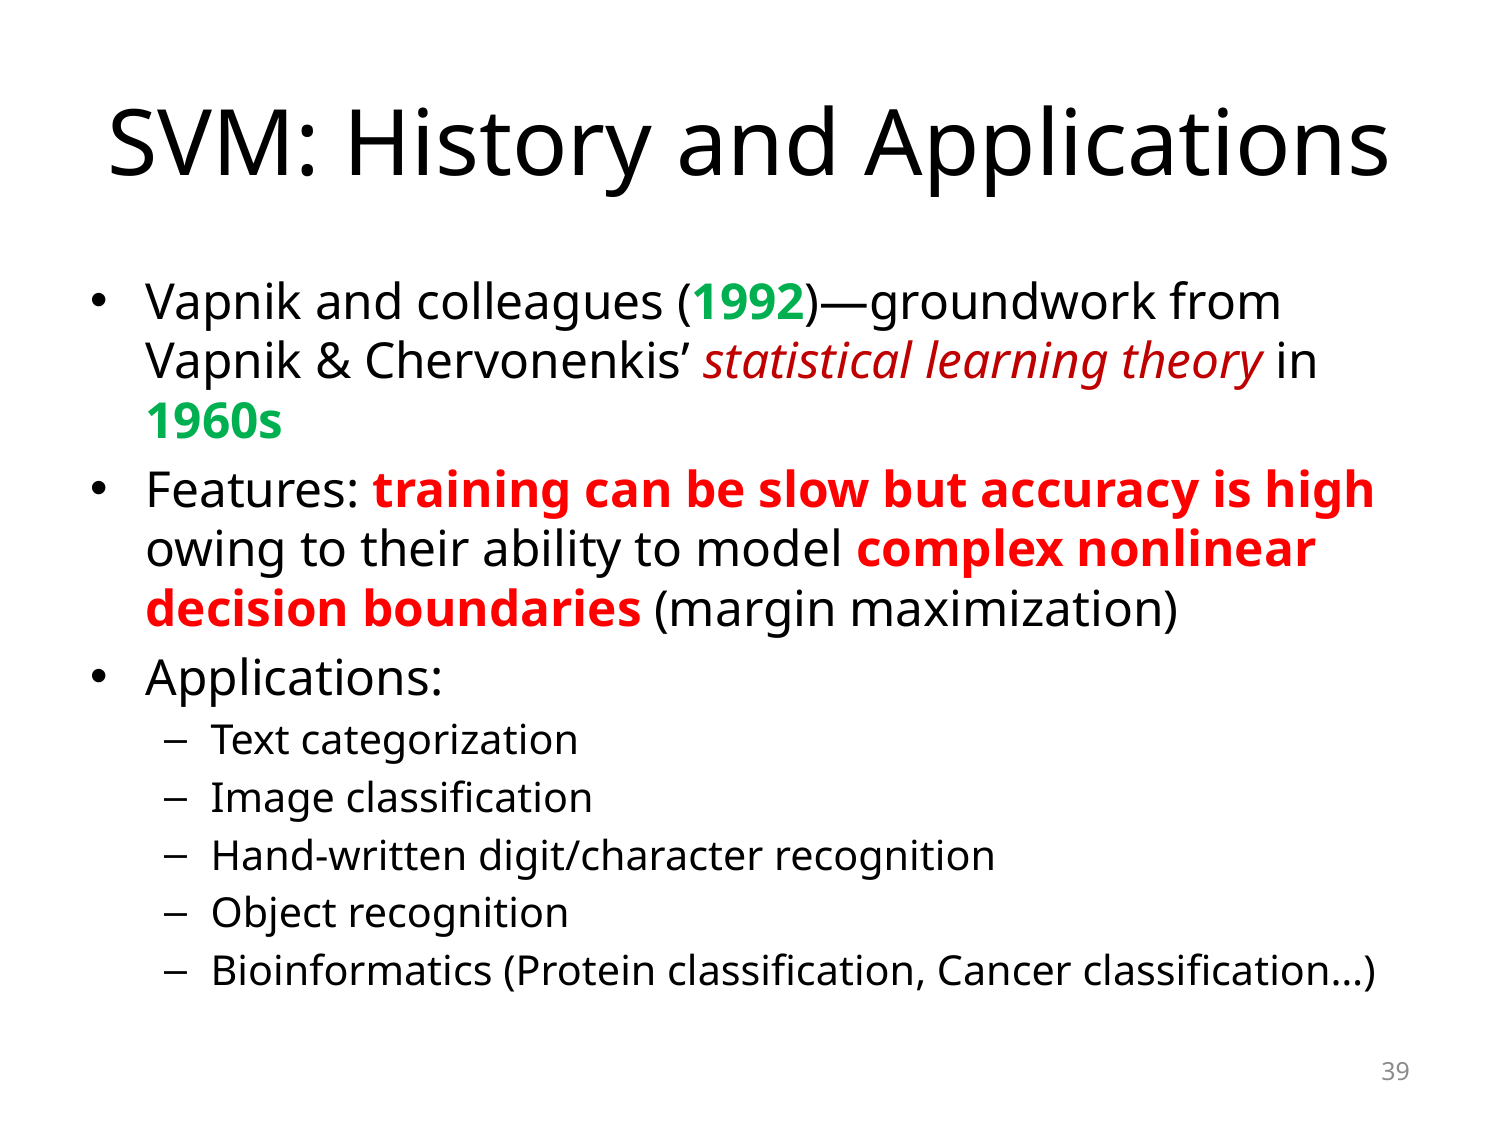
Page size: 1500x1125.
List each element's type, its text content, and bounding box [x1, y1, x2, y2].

slide_number 39 [1074, 1042, 1425, 1103]
list Vapnik and colleagues (1992)—groundwork from Vapnik & Chervonenkis’ statistical learning theory in 1960s Features: training can be slow but accuracy is high owing to their ability to model complex nonlinear decision boundaries (margin maximization) Applications: Text categorization Image classification Hand-written digit/character recognition Object recognition Bioinformatics (Protein classification, Cancer classification…) [75, 262, 1425, 1005]
title SVM: History and Applications [75, 45, 1425, 233]
